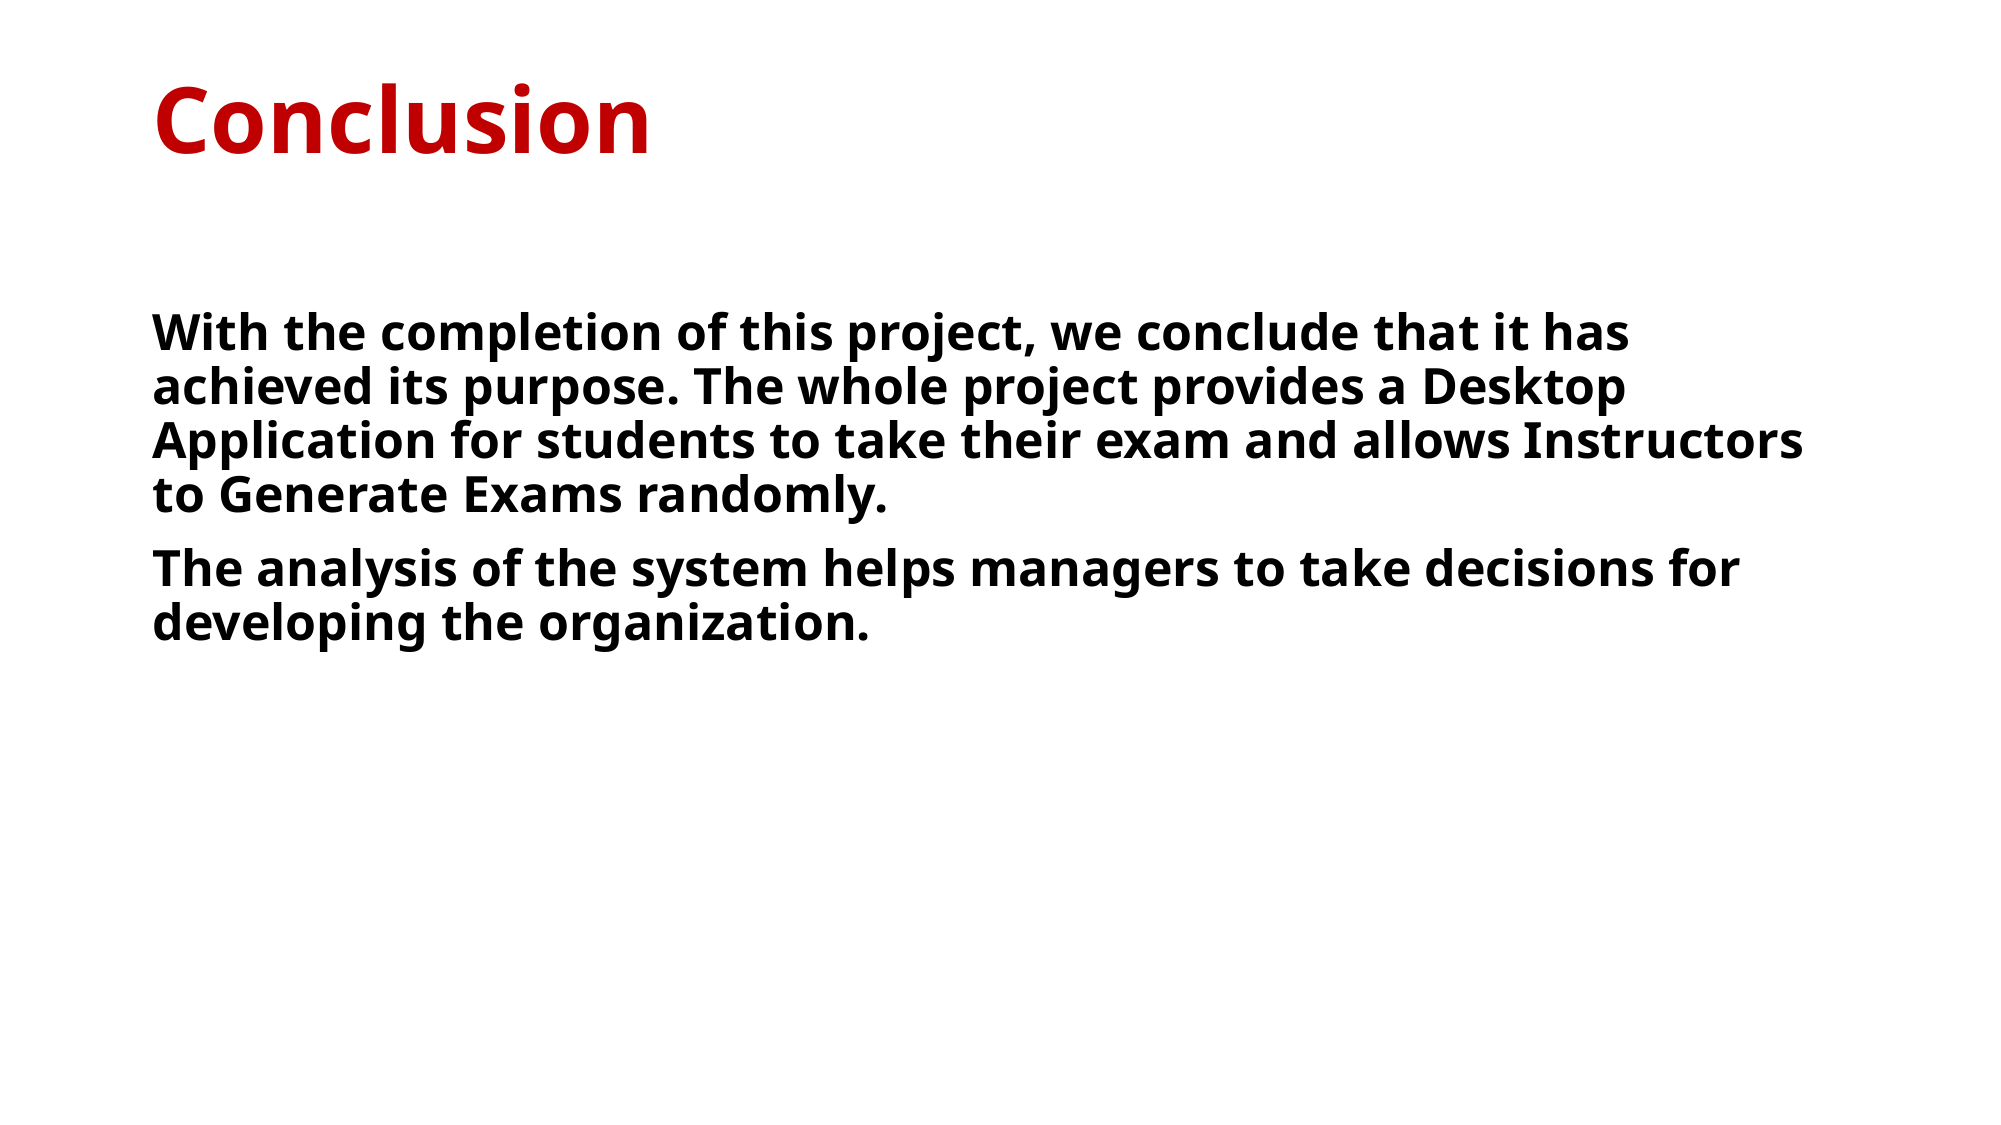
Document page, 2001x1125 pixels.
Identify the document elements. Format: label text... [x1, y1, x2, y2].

title Conclusion [137, 59, 1863, 278]
list With the completion of this project, we conclude that it has achieved its purpose. The whole project provides a Desktop Application for students to take their exam and allows Instructors to Generate Exams randomly. The analysis of the system helps managers to take decisions for developing the organization. [137, 299, 1863, 1014]
